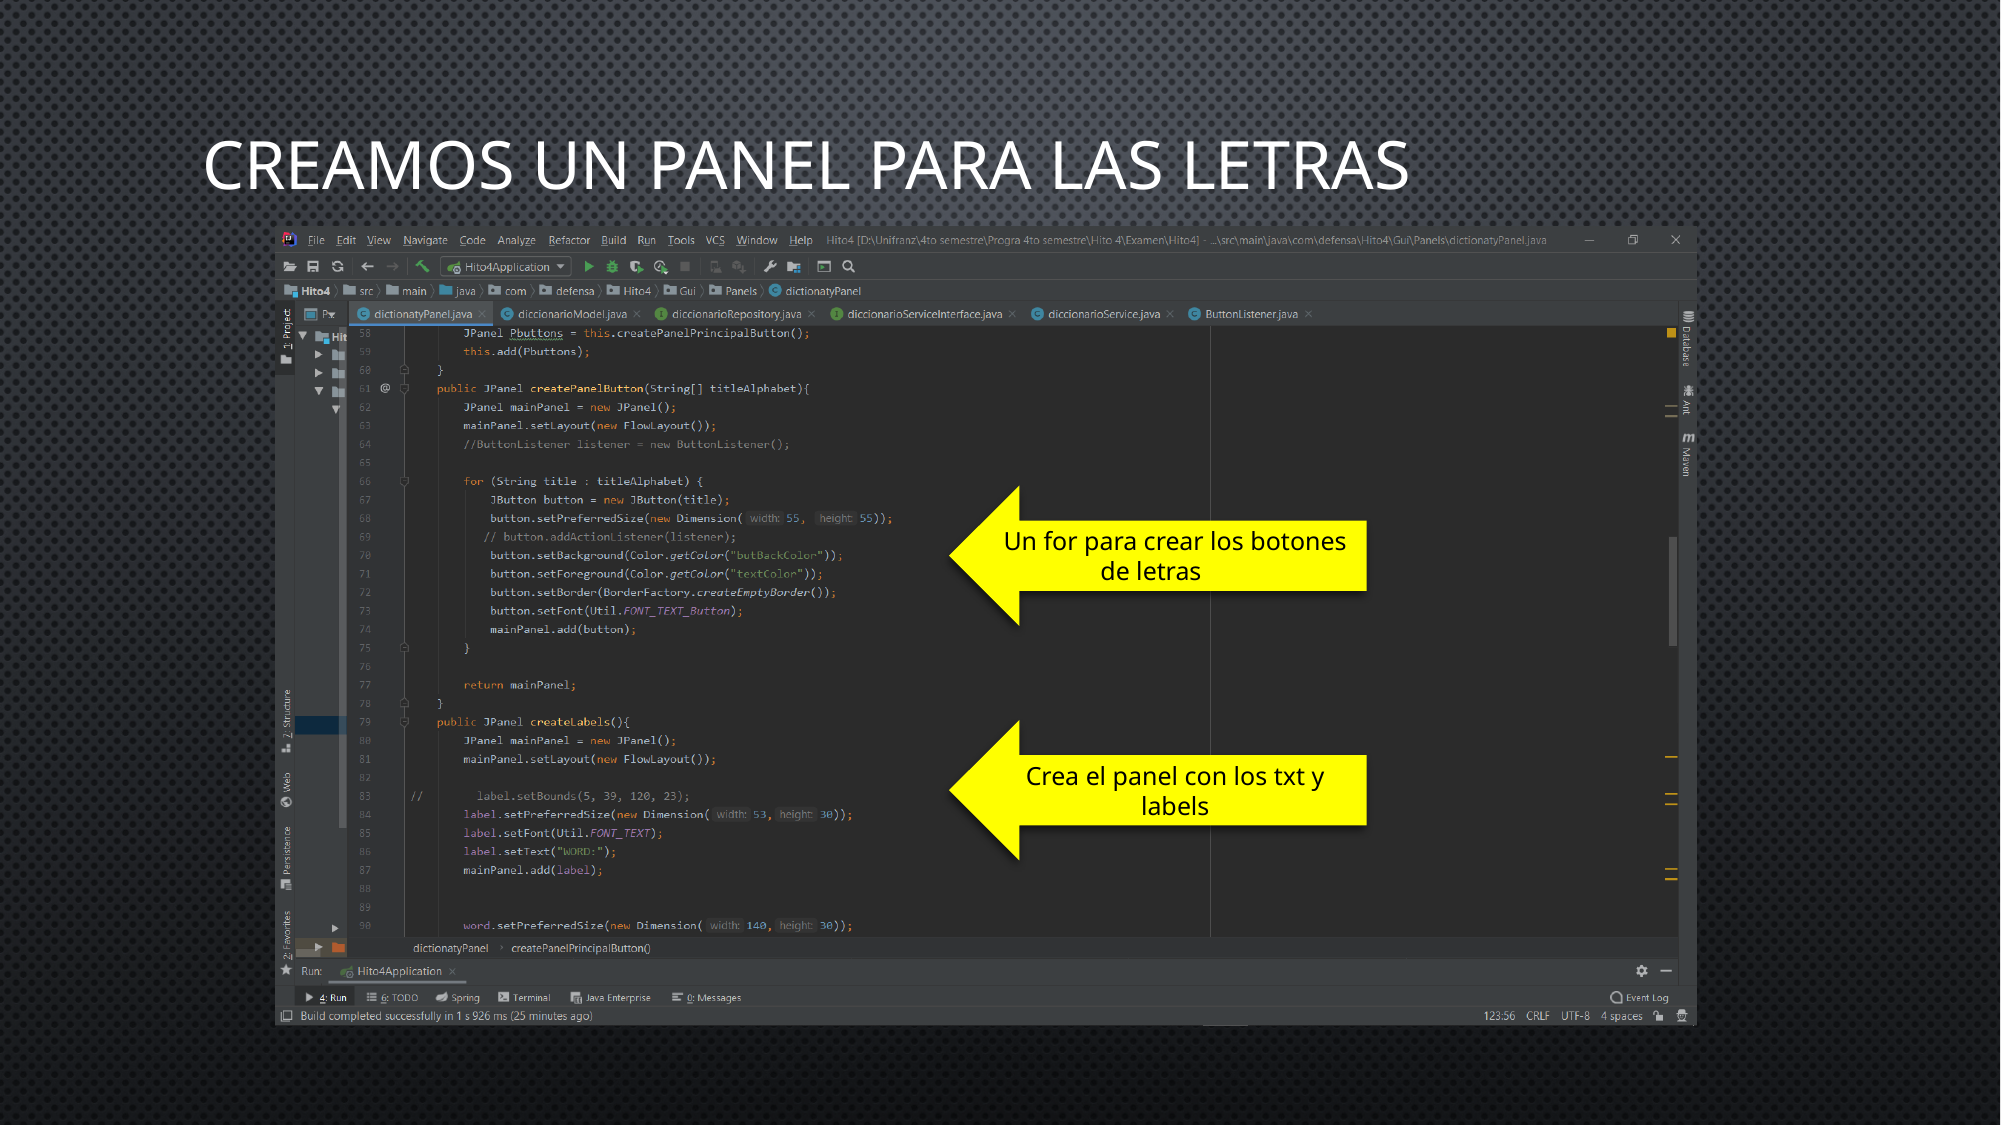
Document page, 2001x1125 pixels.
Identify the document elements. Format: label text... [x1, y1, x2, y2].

title Creamos un panel para las letras [187, 99, 1813, 227]
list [275, 226, 1697, 1026]
